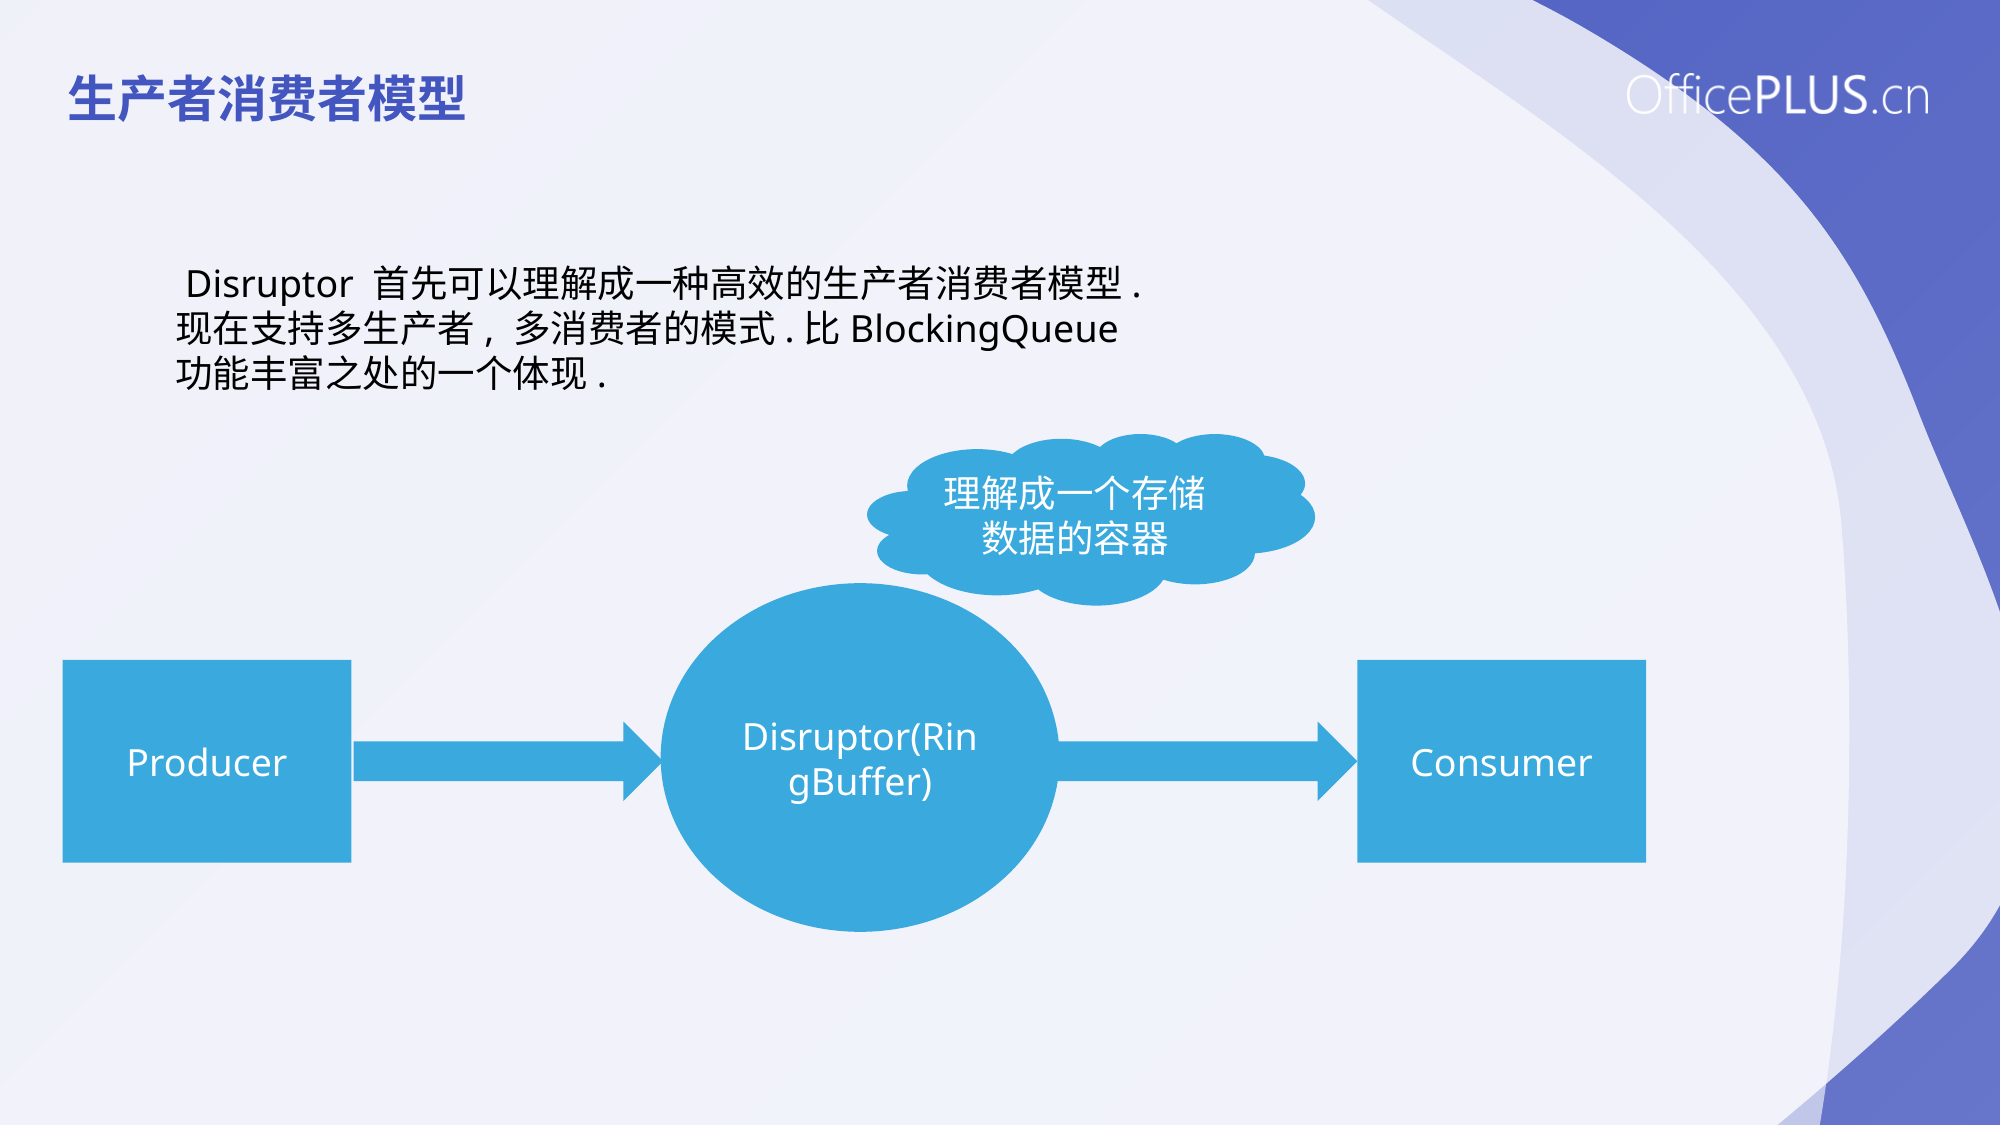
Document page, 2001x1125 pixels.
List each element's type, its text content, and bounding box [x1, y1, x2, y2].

text_box Producer [62, 659, 352, 864]
text_box Consumer [1356, 659, 1647, 864]
text_box Disruptor(RingBuffer) [659, 582, 1060, 933]
list 生产者消费者模型 [52, 41, 924, 162]
text_box [1046, 719, 1359, 804]
text_box 理解成一个存储数据的容器 [866, 432, 1317, 607]
text_box [352, 719, 665, 804]
text_box Disruptor 首先可以理解成一种高效的生产者消费者模型. 现在支持多生产者, 多消费者的模式.比BlockingQueue功能丰富之处的一个体现. [160, 252, 1161, 403]
picture [1627, 73, 1928, 114]
